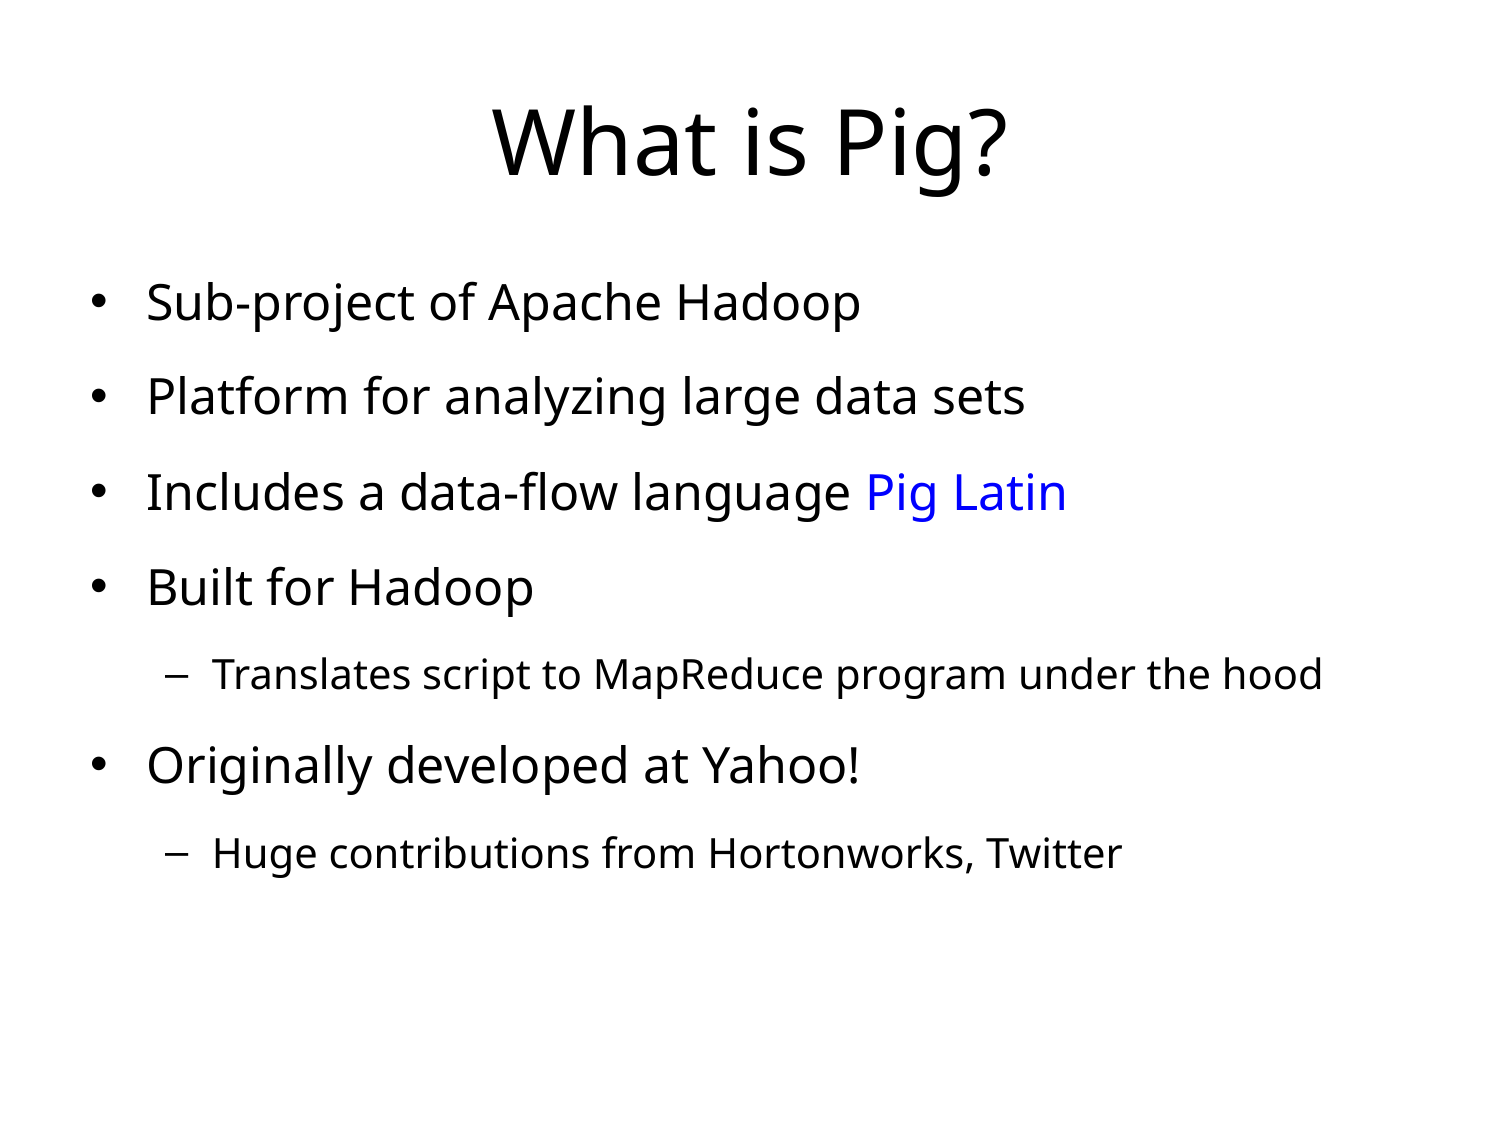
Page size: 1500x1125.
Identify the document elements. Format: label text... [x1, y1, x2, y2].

title What is Pig? [75, 45, 1425, 233]
list Sub-project of Apache Hadoop Platform for analyzing large data sets Includes a data-flow language Pig Latin Built for Hadoop Translates script to MapReduce program under the hood Originally developed at Yahoo! Huge contributions from Hortonworks, Twitter [75, 262, 1425, 1005]
